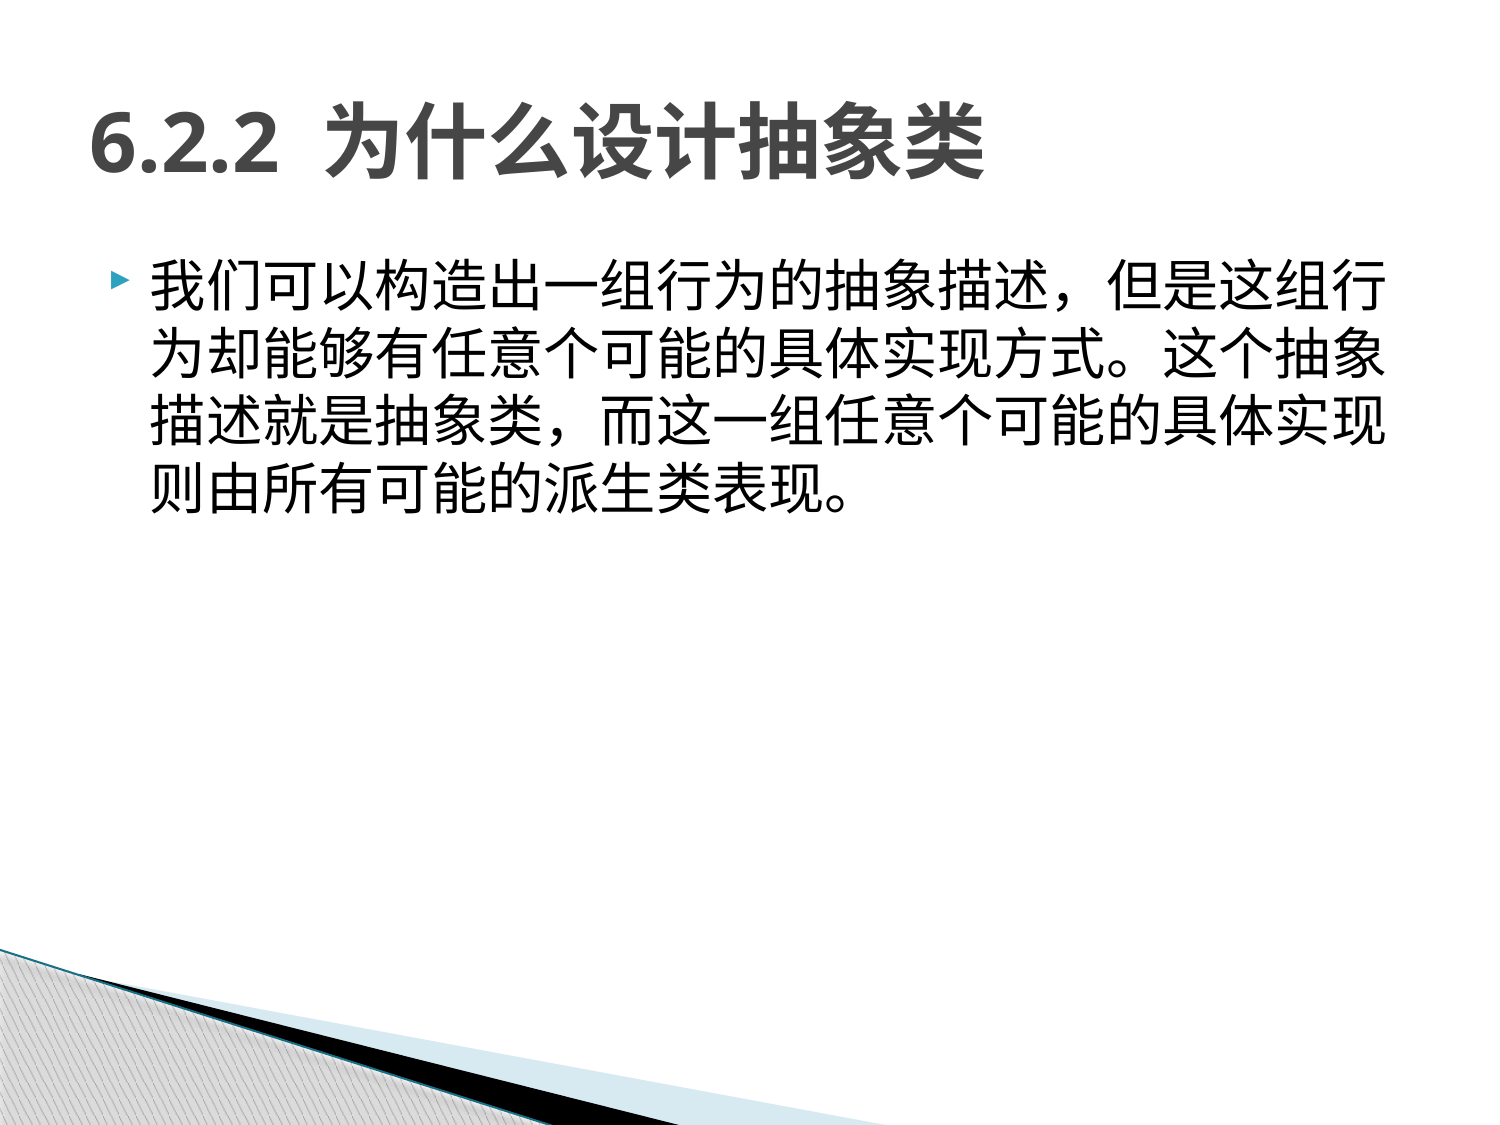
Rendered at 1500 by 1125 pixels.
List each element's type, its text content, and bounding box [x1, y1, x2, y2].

list 我们可以构造出一组行为的抽象描述，但是这组行为却能够有任意个可能的具体实现方式。这个抽象描述就是抽象类，而这一组任意个可能的具体实现则由所有可能的派生类表现。 [75, 242, 1425, 986]
title 6.2.2 为什么设计抽象类 [75, 45, 1425, 233]
